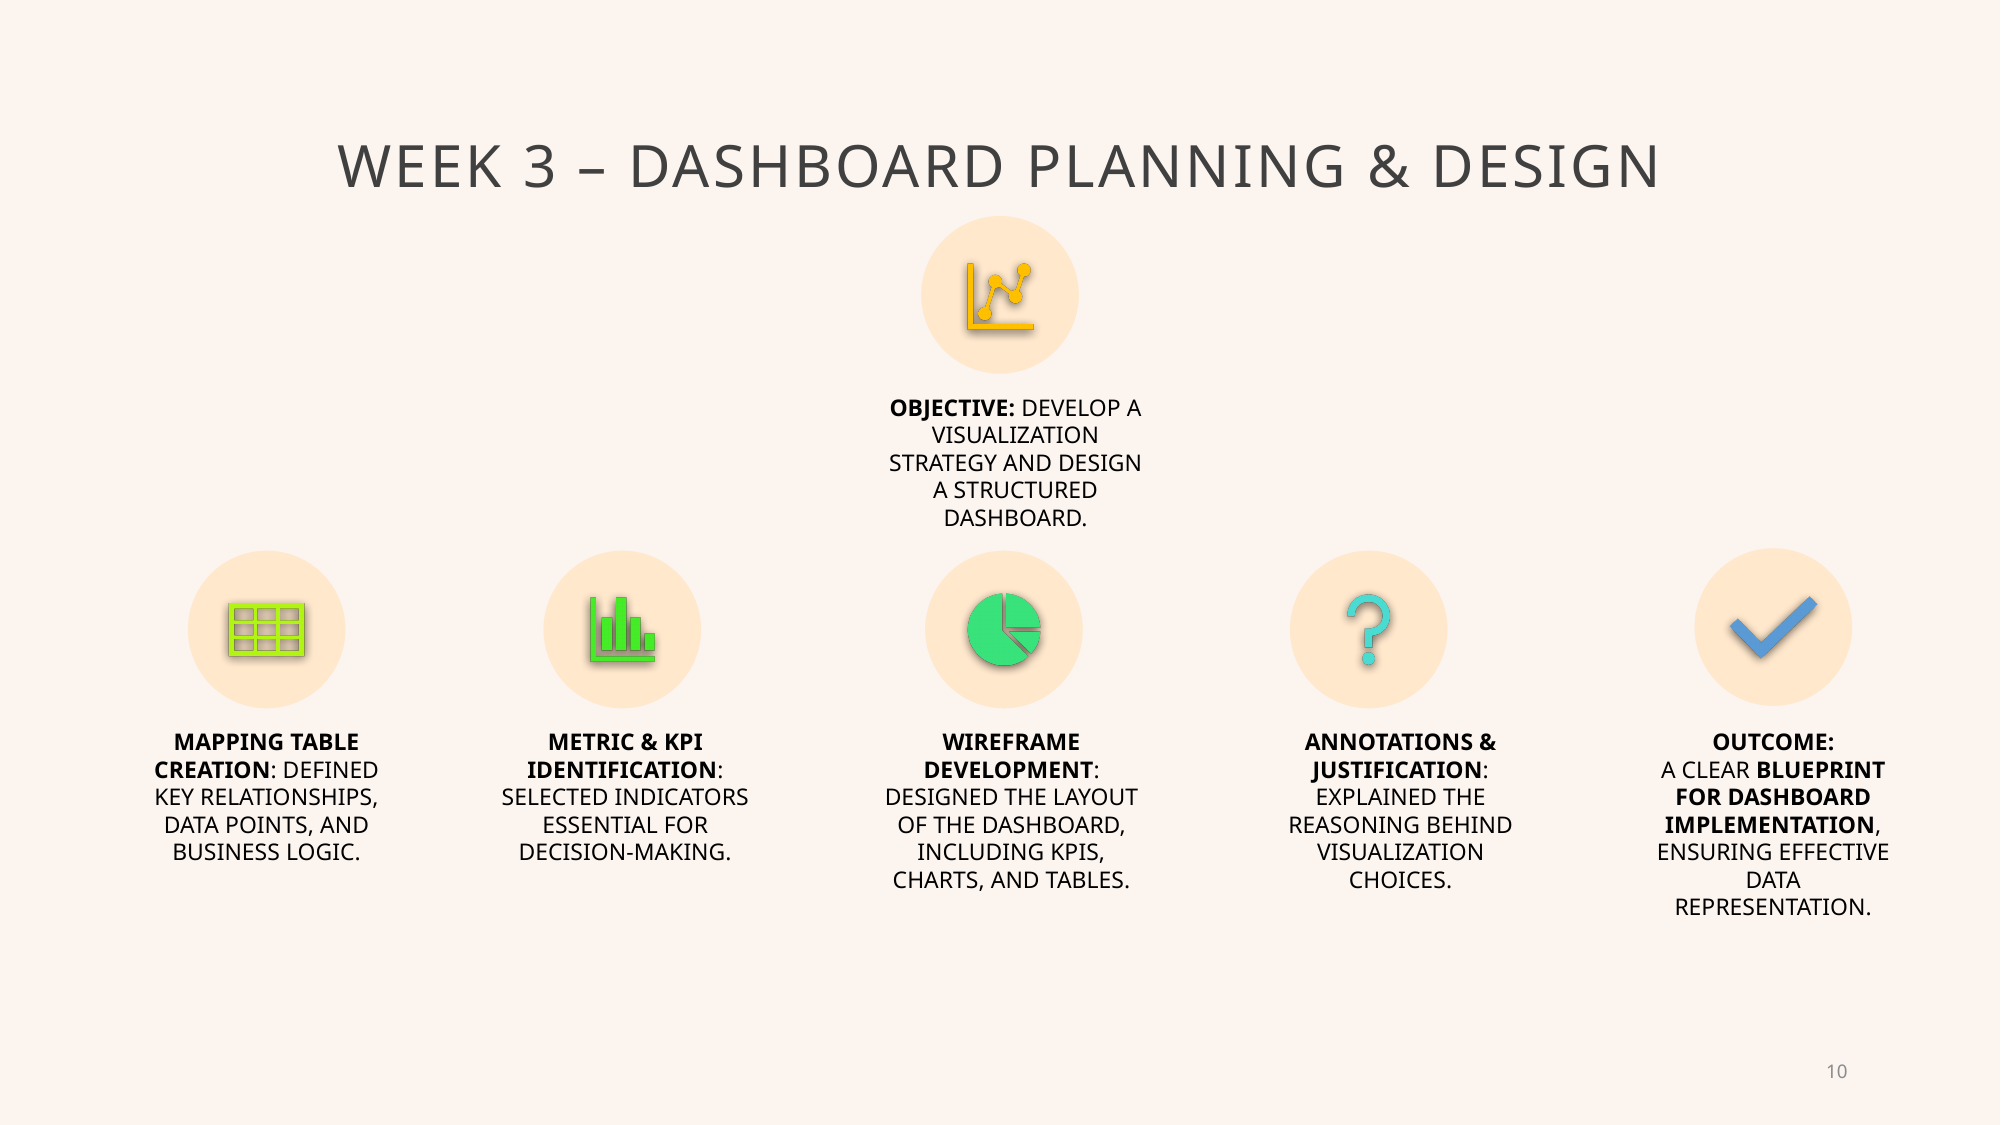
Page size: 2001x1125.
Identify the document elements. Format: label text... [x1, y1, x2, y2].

title Week 3 – Dashboard Planning & Design [137, 59, 1863, 205]
slide_number 10 [1412, 1042, 1863, 1103]
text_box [137, 205, 1915, 956]
